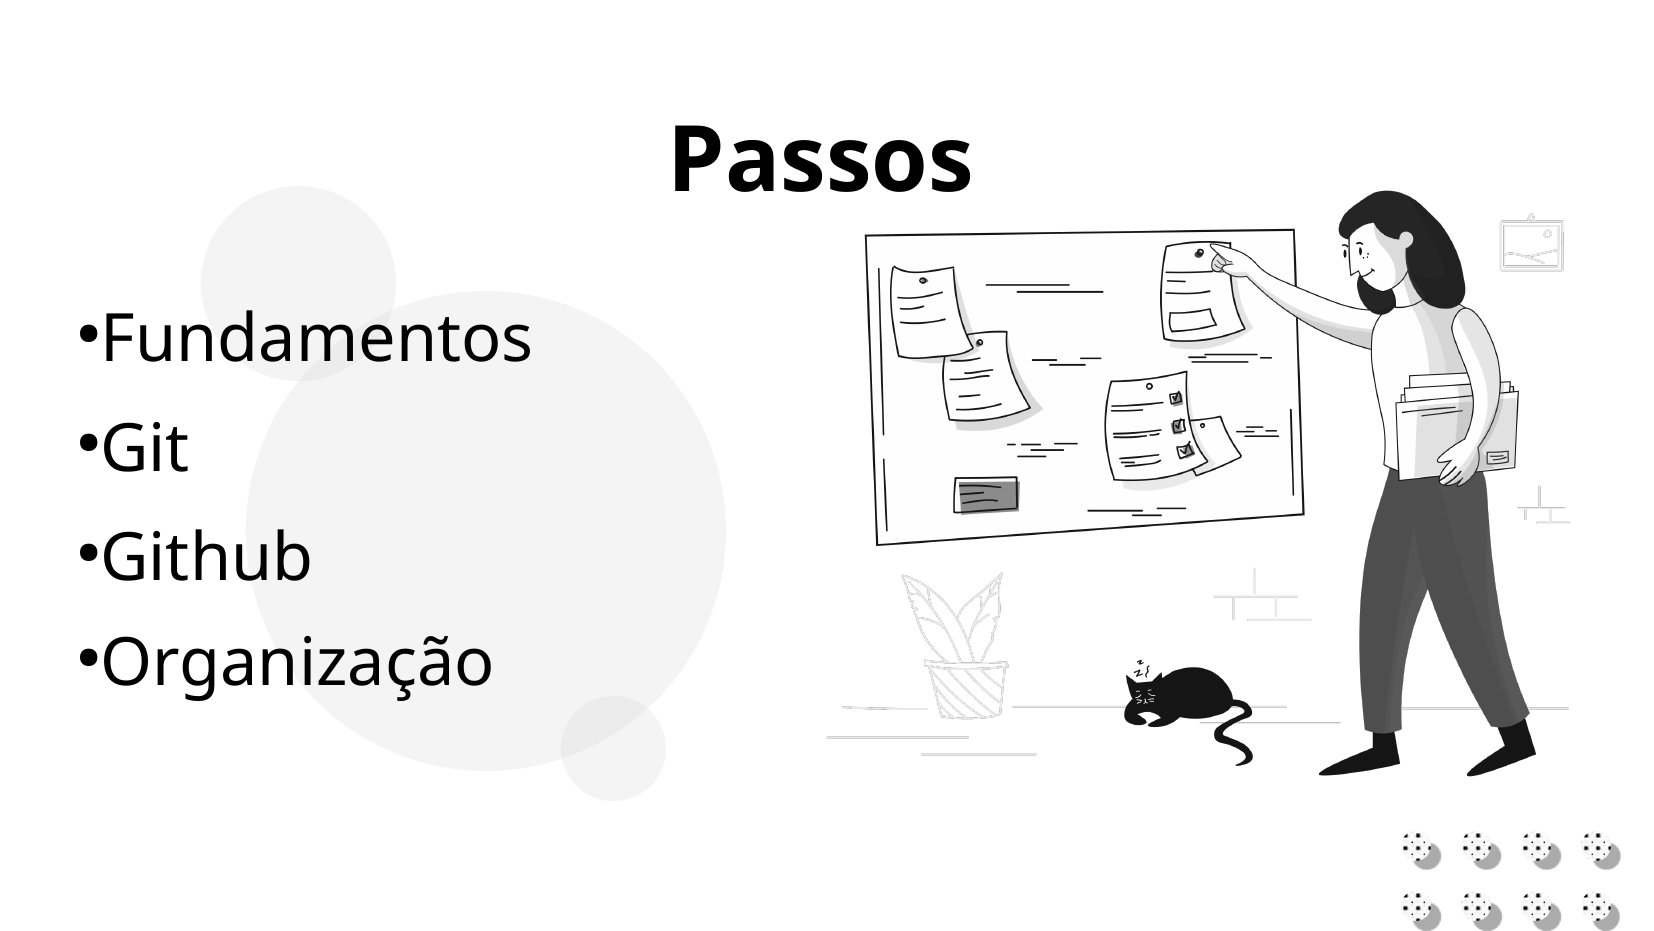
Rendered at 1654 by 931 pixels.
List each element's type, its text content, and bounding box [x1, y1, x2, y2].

picture [713, 129, 1620, 810]
picture [1460, 830, 1491, 861]
title Passos [76, 76, 1565, 232]
list Fundamentos Git Github Organização [76, 295, 1088, 835]
picture [1520, 830, 1551, 861]
picture [1580, 890, 1611, 921]
picture [1400, 830, 1431, 861]
picture [1520, 890, 1551, 921]
picture [1400, 890, 1431, 921]
picture [1460, 890, 1491, 921]
picture [1580, 830, 1611, 861]
